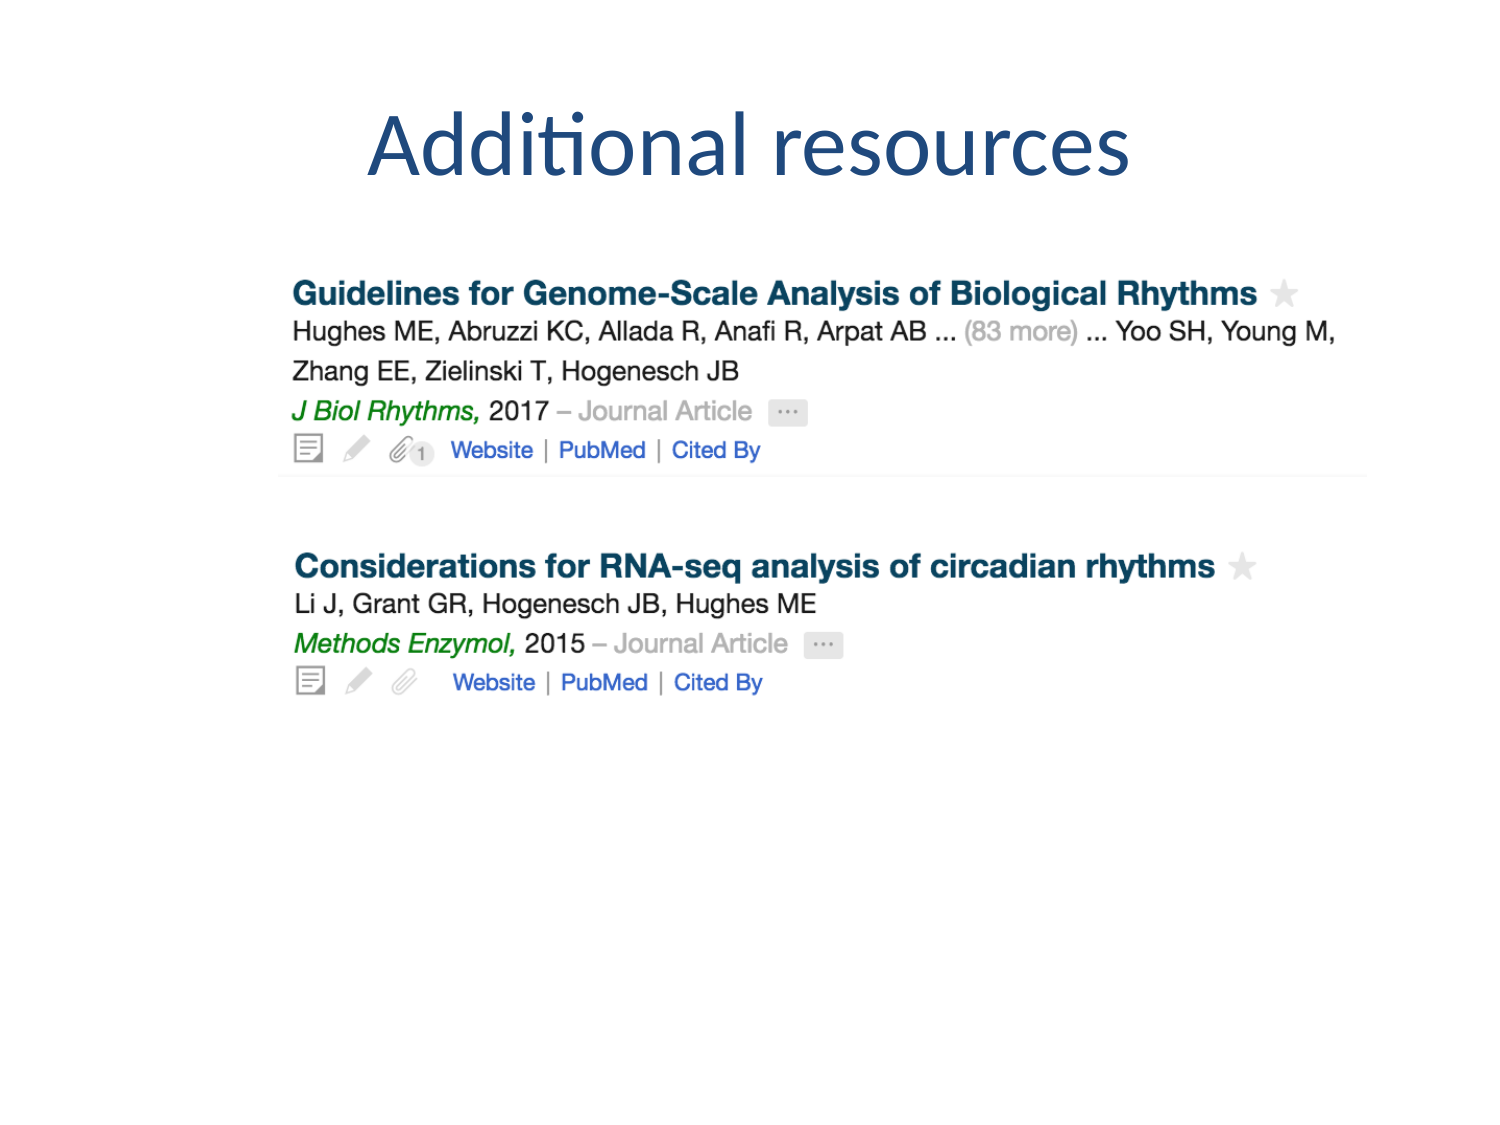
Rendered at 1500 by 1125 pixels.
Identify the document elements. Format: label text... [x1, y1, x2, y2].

title Additional resources [75, 45, 1425, 233]
picture [278, 539, 1267, 705]
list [278, 265, 1367, 477]
